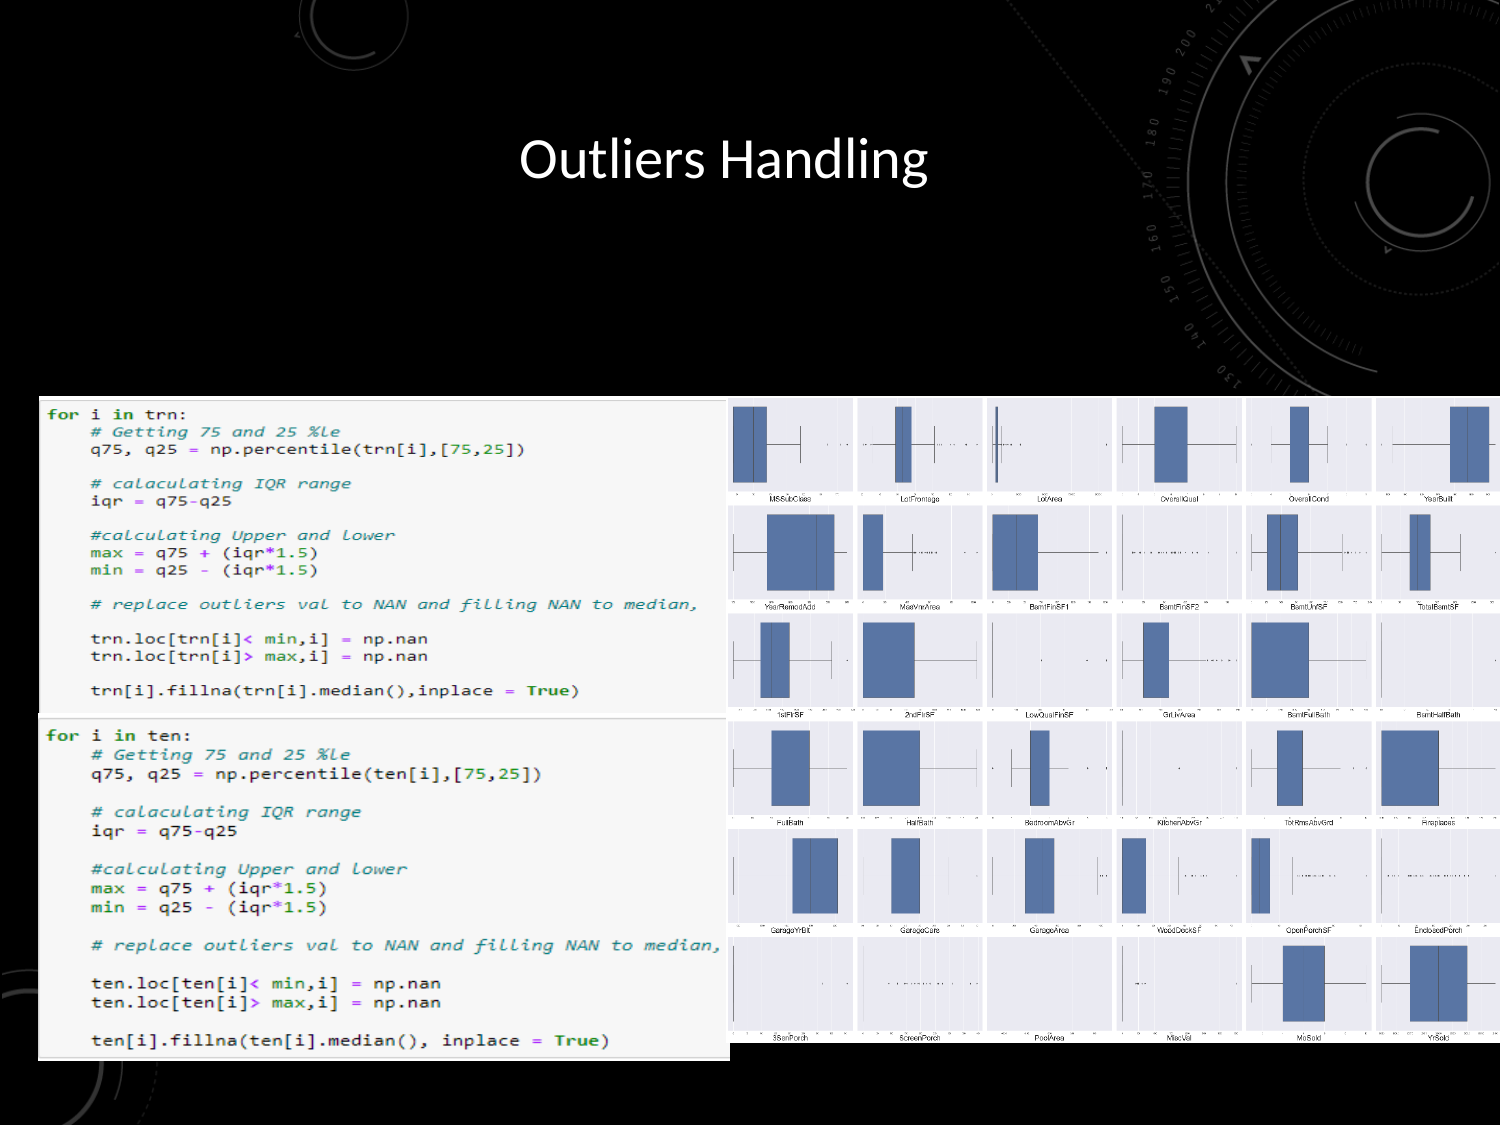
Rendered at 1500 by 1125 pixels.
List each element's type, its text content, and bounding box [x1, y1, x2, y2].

list Outliers Handling [39, 55, 1420, 319]
picture [2, 0, 1500, 1125]
